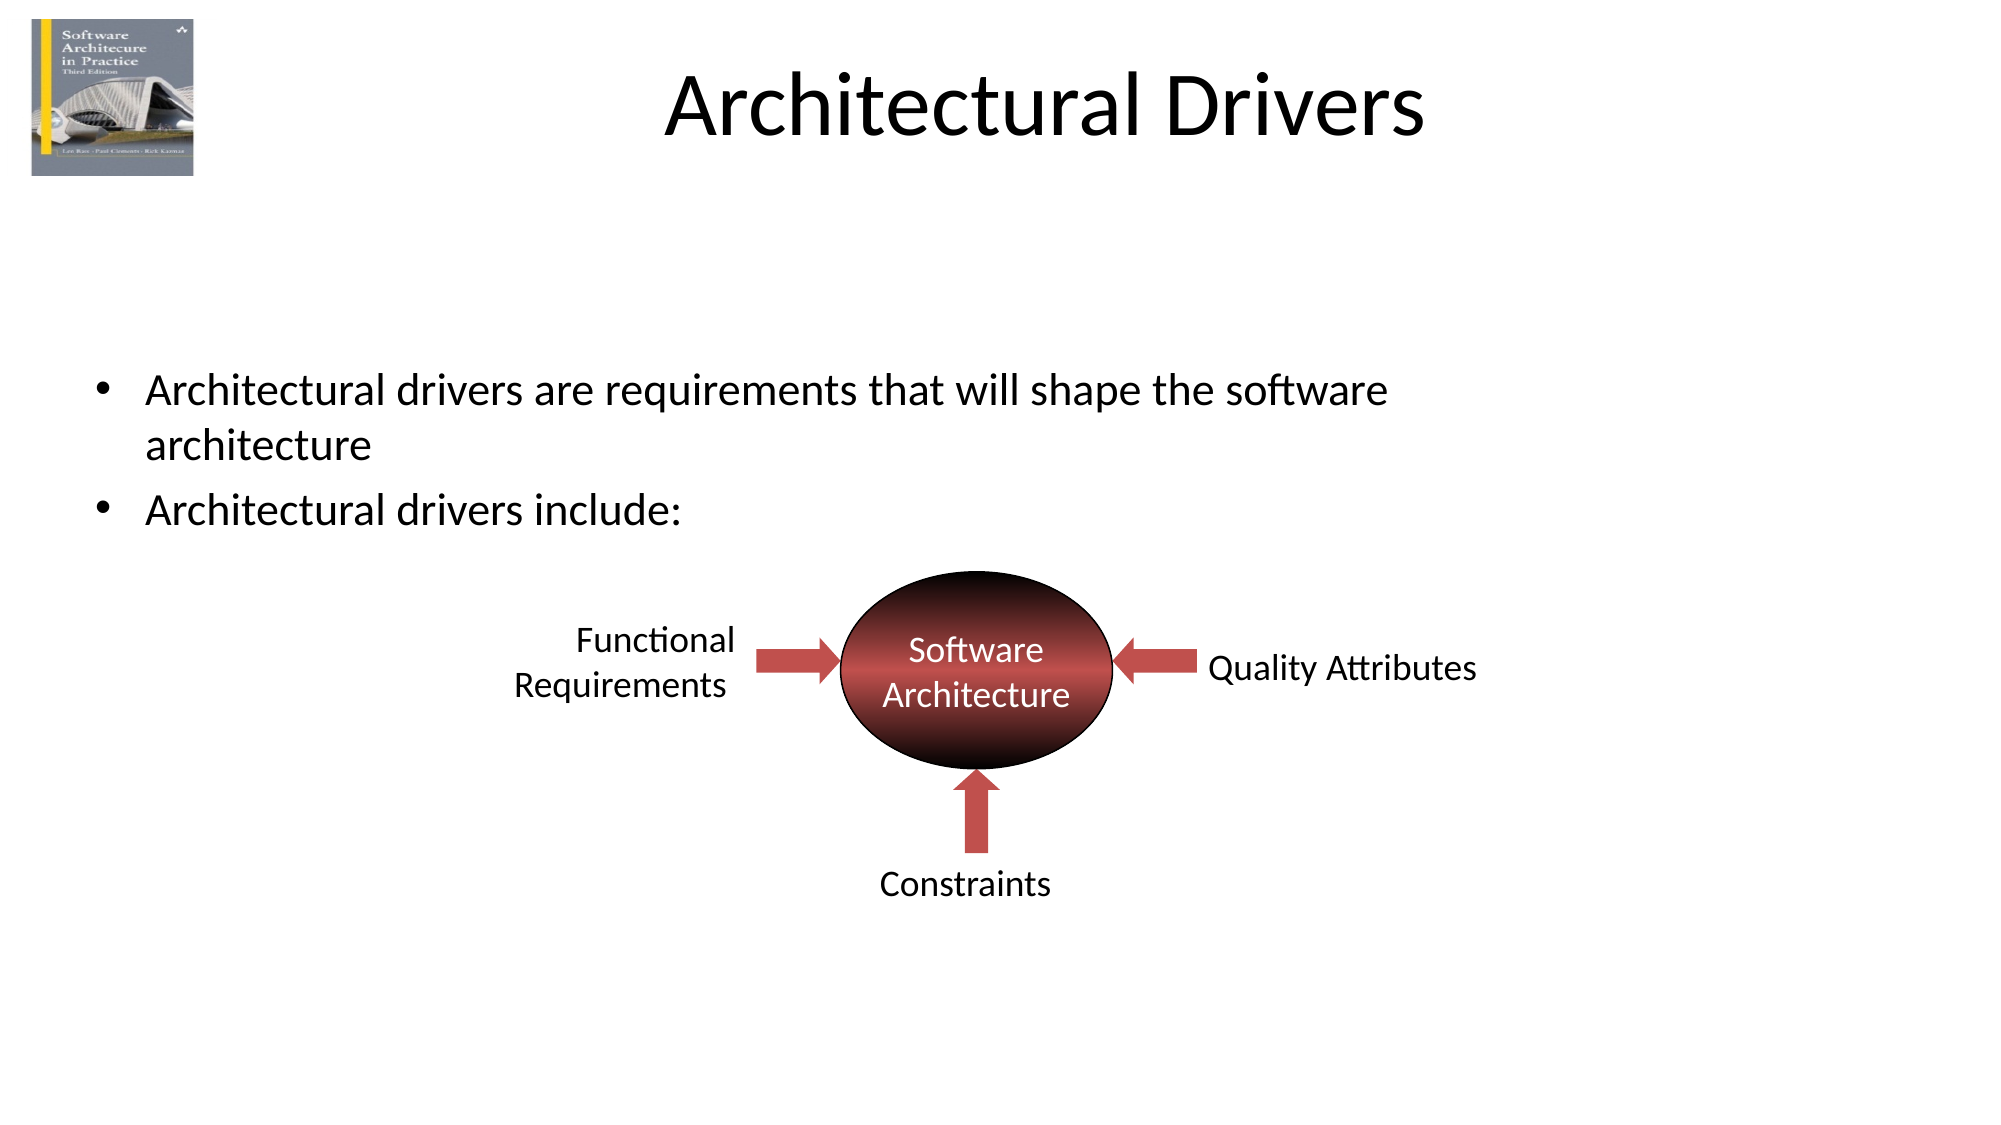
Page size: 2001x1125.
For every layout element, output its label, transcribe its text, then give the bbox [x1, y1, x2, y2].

text_box Software Architecture [844, 571, 1108, 767]
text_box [1112, 637, 1535, 695]
title Architectural Drivers [212, 45, 1900, 173]
list Architectural drivers are requirements that will shape the software architecture Architectural drivers include: [80, 352, 1507, 544]
picture [7, 19, 217, 176]
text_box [474, 609, 841, 712]
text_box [868, 768, 1085, 911]
